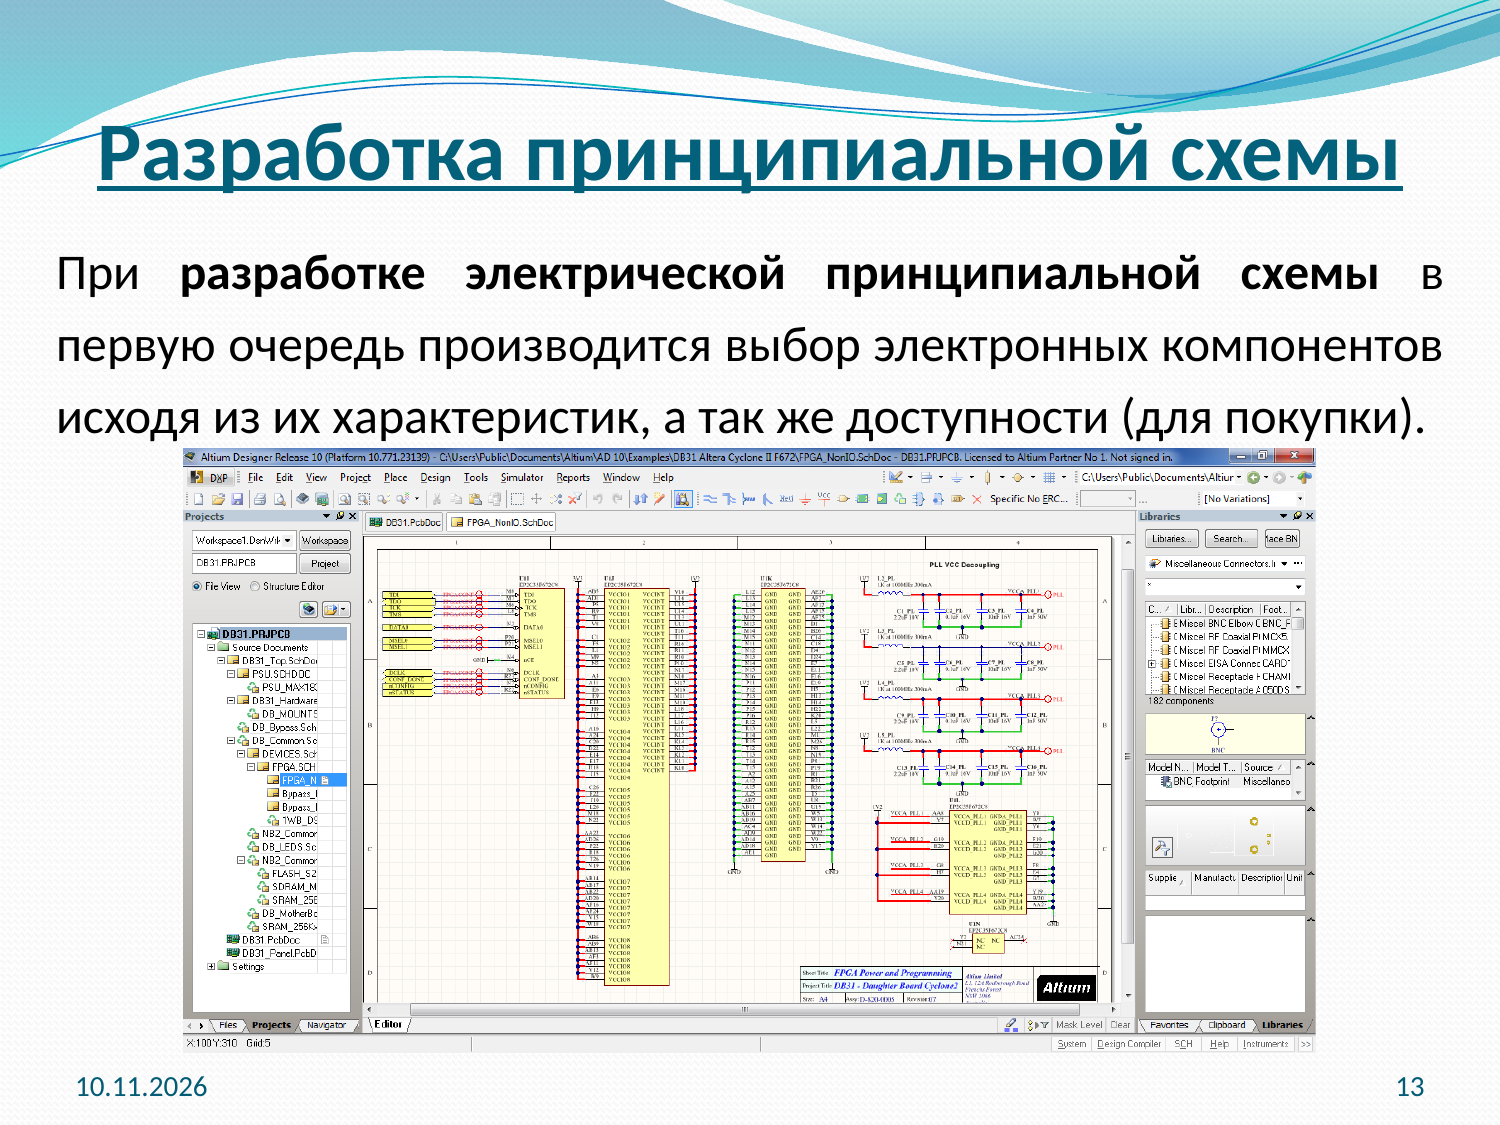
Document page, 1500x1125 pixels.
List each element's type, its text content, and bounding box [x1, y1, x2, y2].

text_box При разработке электрической принципиальной схемы в первую очередь производится выбор электронных компонентов исходя из их характеристик, а так же доступности (для покупки). [41, 219, 1459, 451]
slide_number 13 [1299, 1042, 1425, 1103]
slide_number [75, 1042, 425, 1103]
picture [182, 448, 1316, 1053]
text_box Разработка принципиальной схемы [0, 90, 1500, 205]
